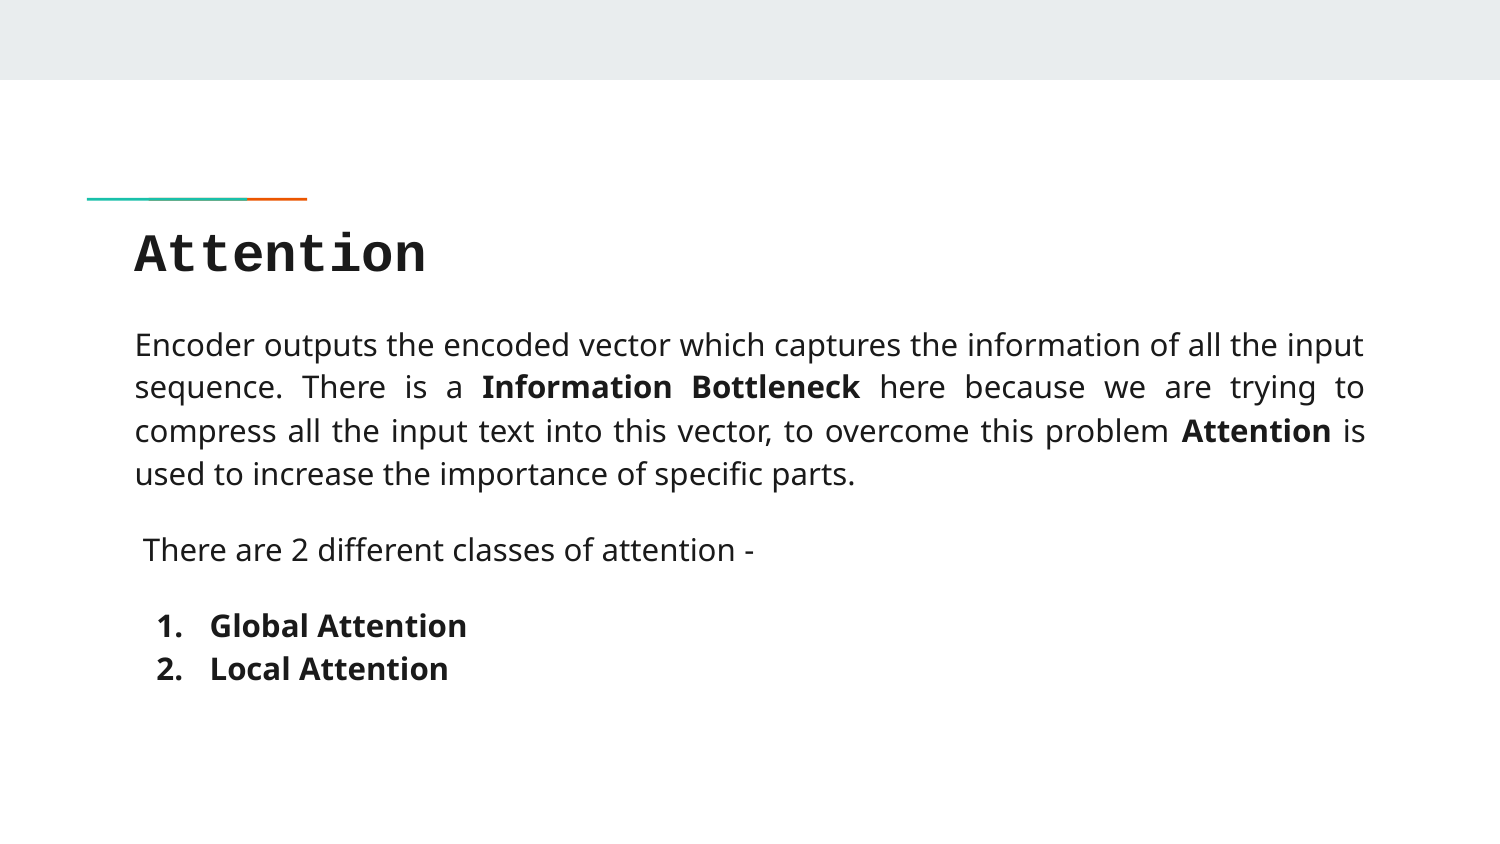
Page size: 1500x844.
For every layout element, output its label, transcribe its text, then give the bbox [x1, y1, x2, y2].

title Attention [119, 202, 1381, 291]
list Encoder outputs the encoded vector which captures the information of all the input sequence. There is a Information Bottleneck here because we are trying to compress all the input text into this vector, to overcome this problem Attention is used to increase the importance of specific parts. There are 2 different classes of attention - Global Attention Local Attention [119, 304, 1381, 712]
